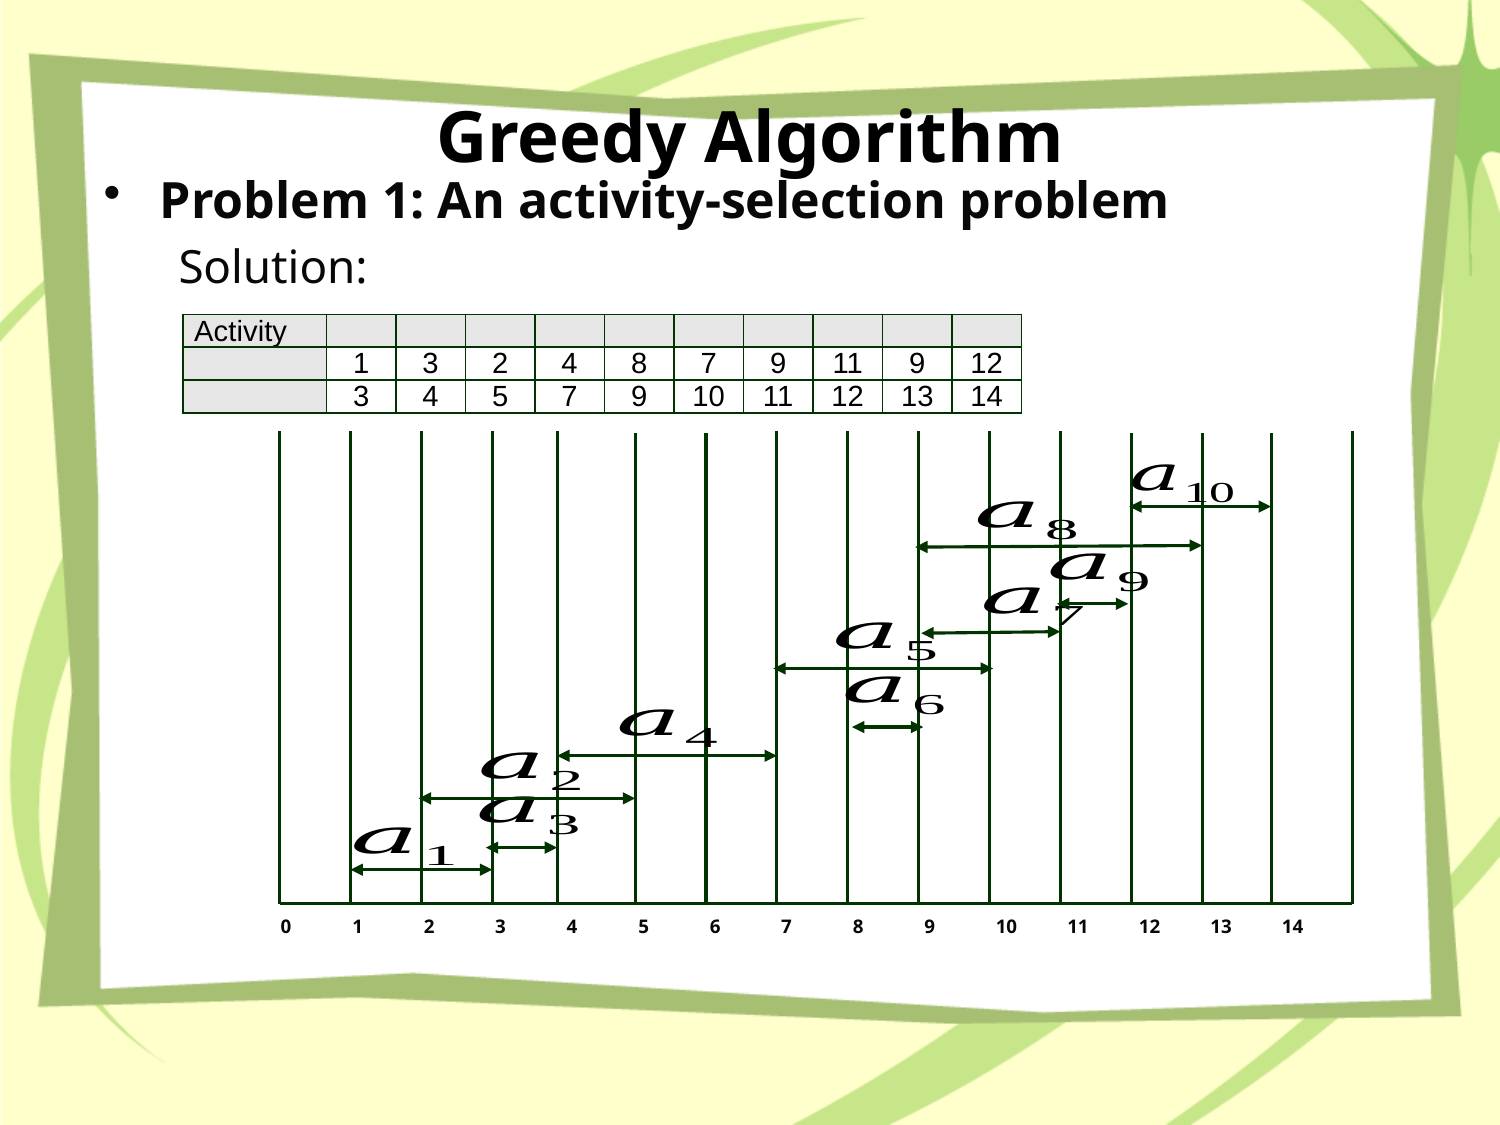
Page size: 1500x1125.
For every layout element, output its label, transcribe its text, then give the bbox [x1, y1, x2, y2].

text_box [418, 736, 636, 799]
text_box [1046, 548, 1154, 604]
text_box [921, 571, 1087, 634]
table_header 6 [696, 907, 765, 944]
table_header 8 [839, 907, 908, 944]
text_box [350, 810, 493, 872]
table_header 14 [1268, 907, 1338, 944]
table_header 3 [481, 907, 551, 944]
table_header 9 [910, 907, 980, 944]
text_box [475, 799, 582, 848]
picture [0, 0, 1500, 1125]
table_header 1 [338, 907, 408, 944]
title Greedy Algorithm [75, 75, 1425, 194]
table_header 10 [982, 907, 1051, 944]
table_header 12 [1125, 907, 1195, 944]
table_header 13 [1196, 907, 1266, 944]
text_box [557, 693, 777, 756]
table_header 0 [267, 907, 336, 944]
table_header 5 [624, 907, 694, 944]
table_header 2 [410, 907, 479, 944]
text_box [1129, 447, 1271, 509]
table_header 11 [1053, 907, 1123, 944]
table_header 4 [553, 907, 622, 944]
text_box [1061, 431, 1353, 906]
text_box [279, 431, 1131, 906]
text_box Problem 1: An activity-selection problem Solution: [88, 160, 1270, 499]
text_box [915, 484, 1203, 548]
table_header 7 [767, 907, 837, 944]
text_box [841, 669, 949, 728]
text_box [773, 606, 994, 669]
